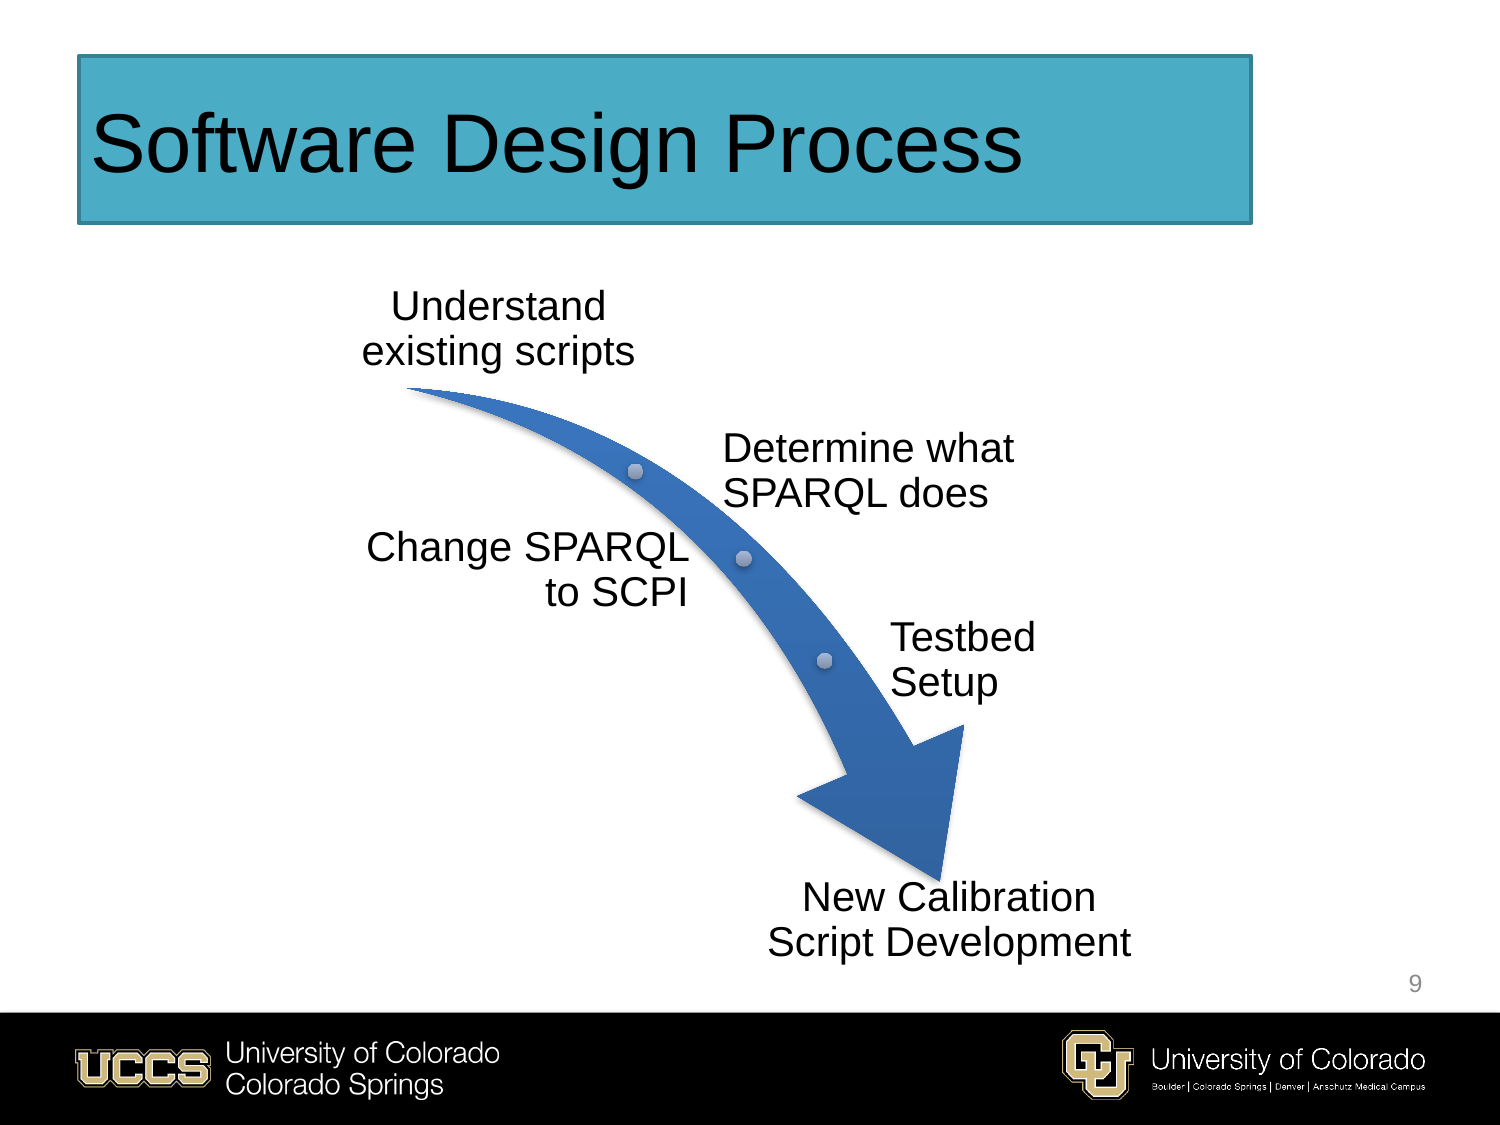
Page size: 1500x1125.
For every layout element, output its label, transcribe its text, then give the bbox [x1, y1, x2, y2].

picture [1062, 1030, 1425, 1100]
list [74, 262, 1426, 988]
slide_number 9 [1087, 952, 1438, 1013]
picture [75, 1041, 499, 1100]
title Software Design Process [75, 45, 1425, 233]
